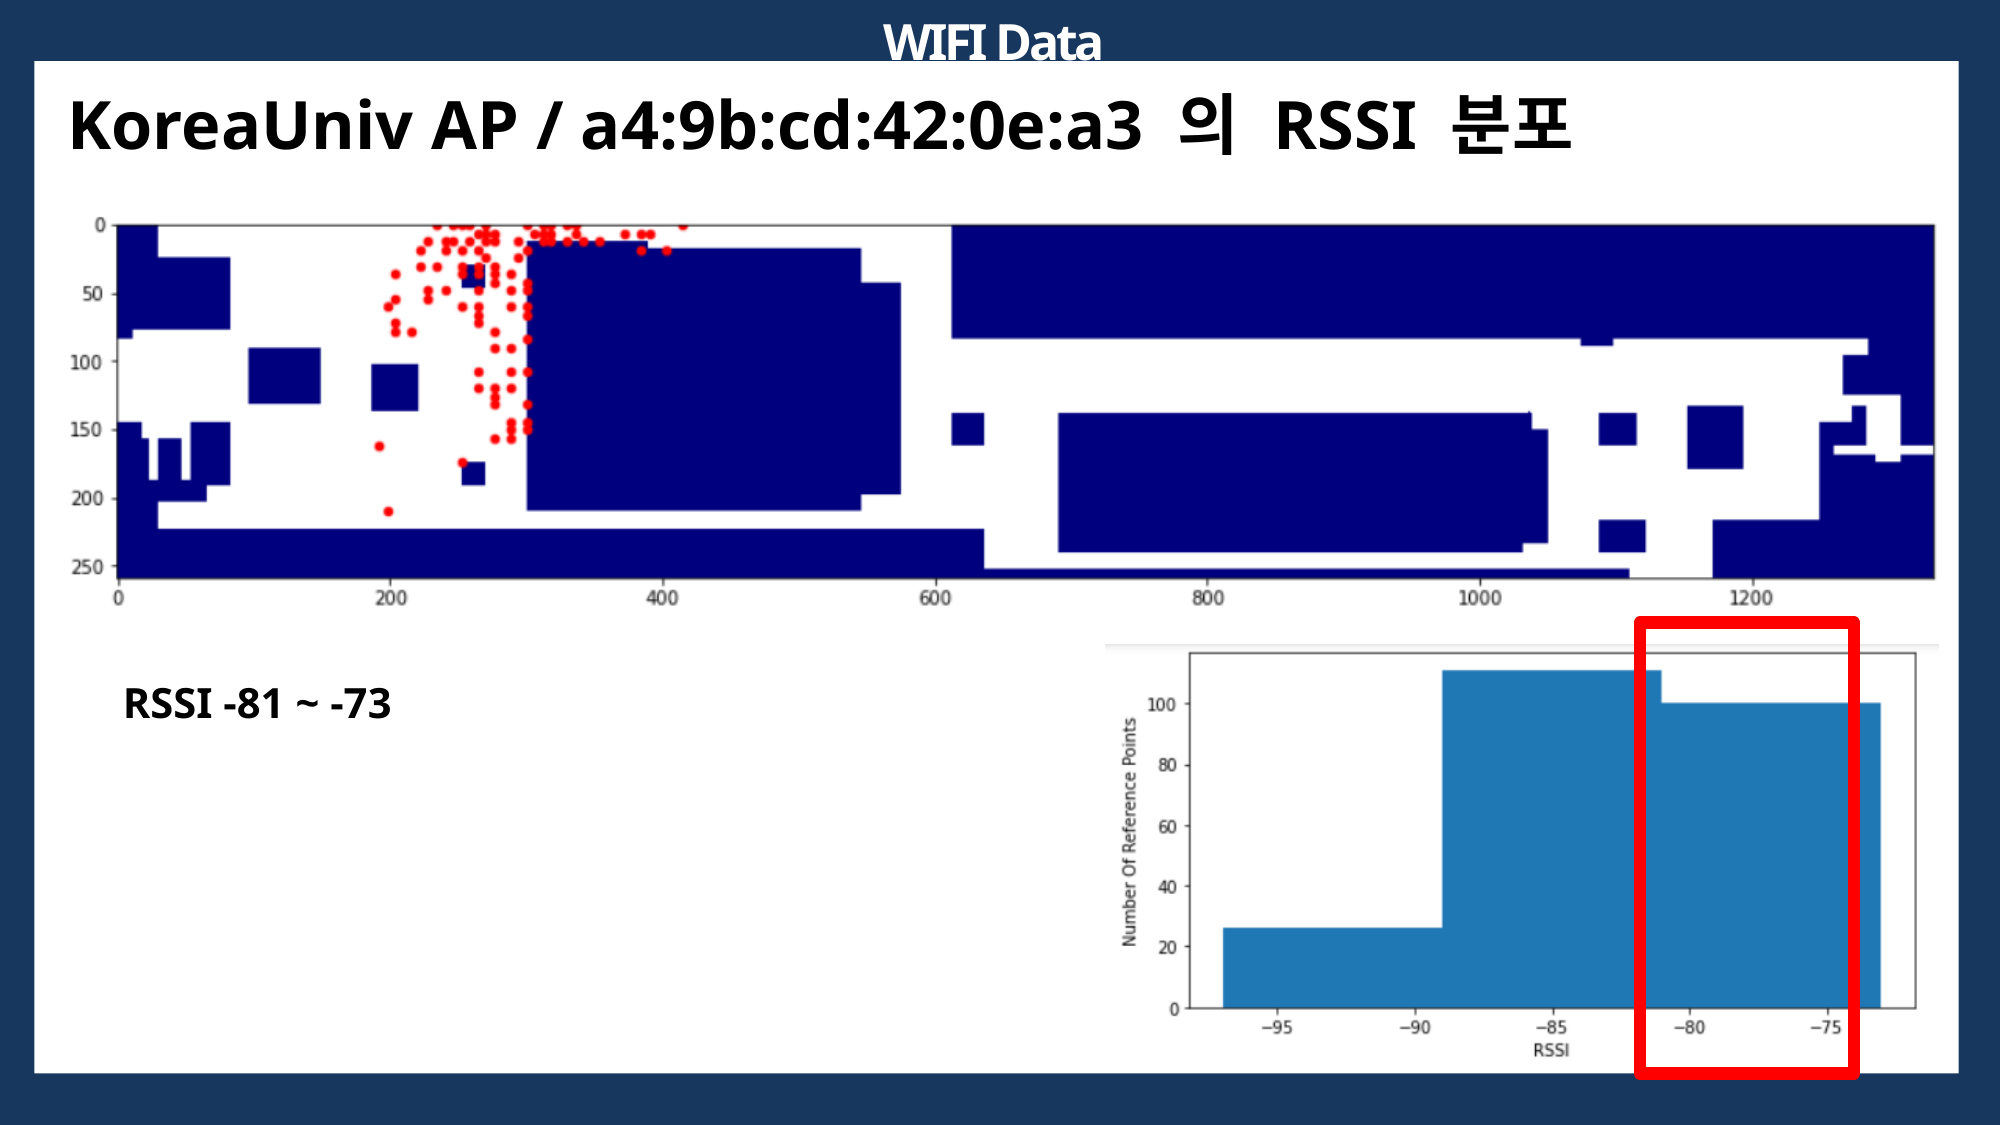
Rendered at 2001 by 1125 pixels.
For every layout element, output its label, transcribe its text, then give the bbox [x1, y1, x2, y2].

picture [1105, 644, 1939, 1067]
text_box [32, 59, 1961, 1075]
picture [43, 194, 1950, 623]
text_box WIFI Data [645, 3, 1343, 76]
text_box [1638, 634, 1856, 643]
text_box RSSI -81 ~ -73 [108, 644, 872, 735]
text_box KoreaUniv AP / a4:9b:cd:42:0e:a3 의 RSSI 분포 [52, 76, 1654, 171]
